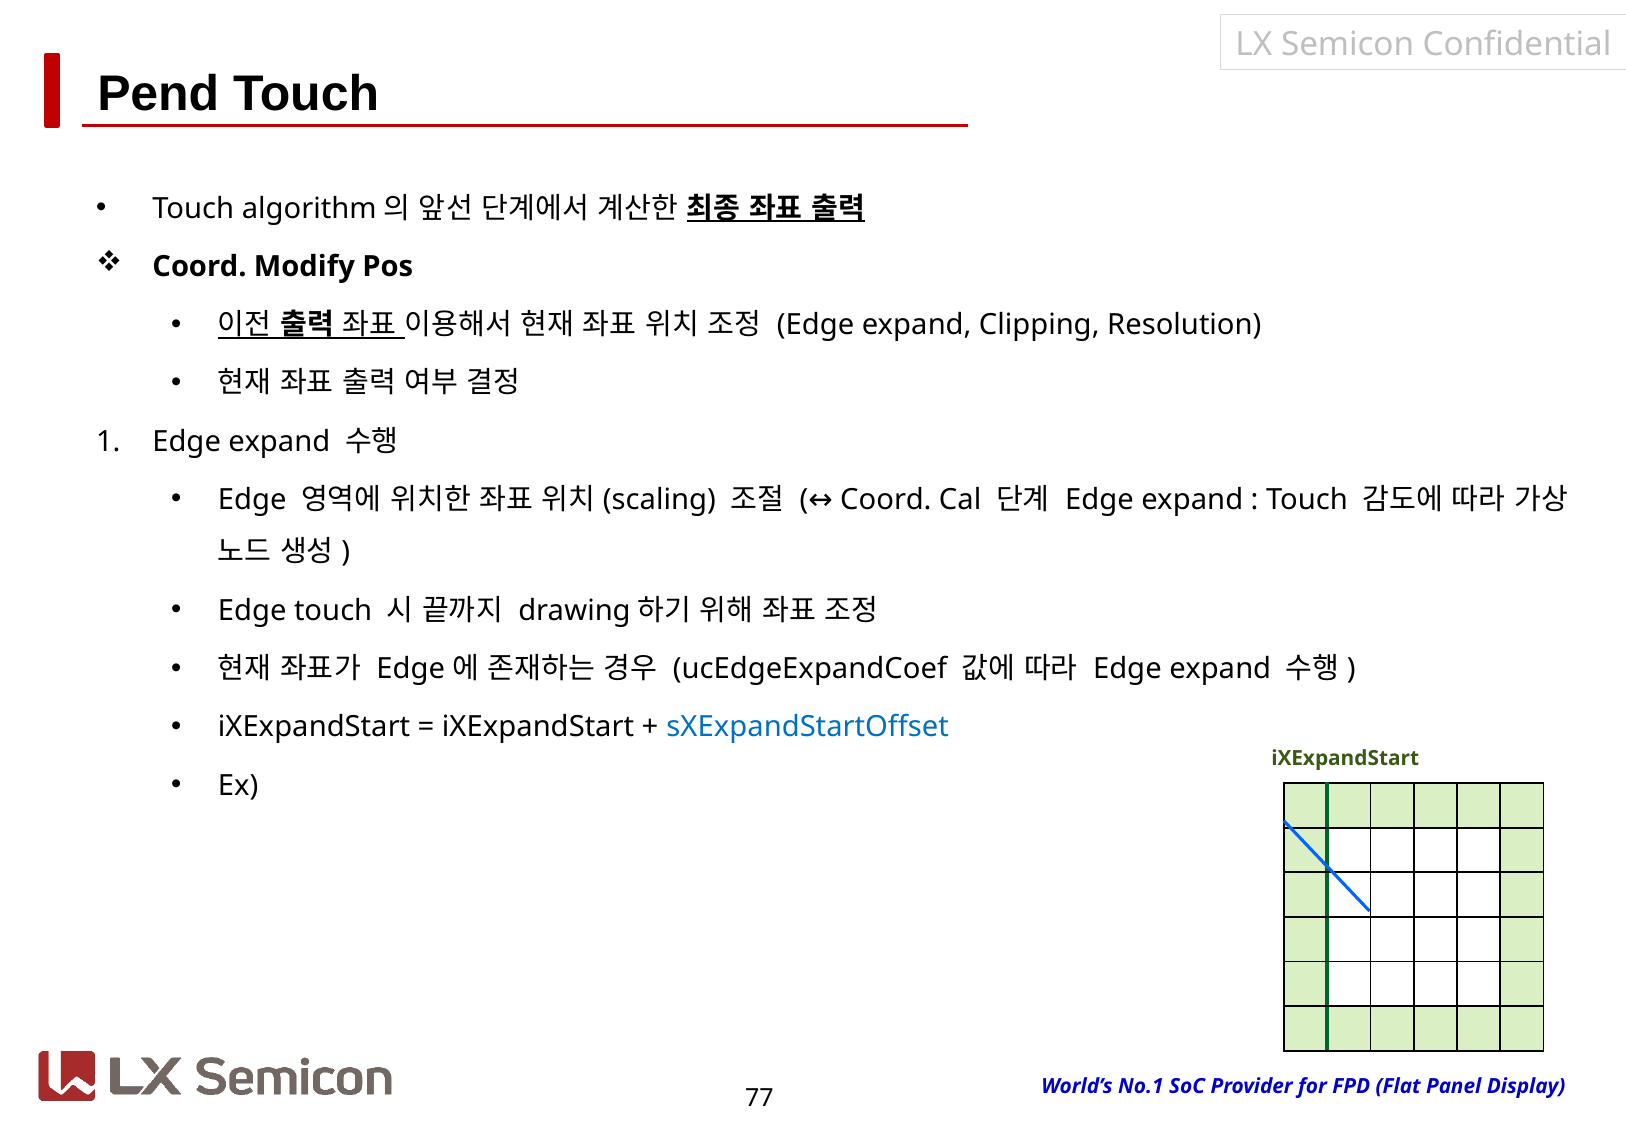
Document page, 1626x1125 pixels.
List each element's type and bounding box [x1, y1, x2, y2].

table_cell [1329, 912, 1370, 916]
title [82, 42, 1546, 139]
table_cell [1458, 873, 1499, 916]
table_cell [1371, 1007, 1413, 1050]
table_header [1329, 784, 1370, 820]
table_cell [1458, 829, 1499, 871]
text_box [1283, 820, 1370, 912]
table_cell [1285, 918, 1325, 961]
table_cell [1285, 1007, 1325, 1050]
table_cell [1415, 829, 1456, 871]
table_header [1415, 784, 1456, 827]
text_box [1256, 737, 1434, 777]
table_cell [1415, 962, 1456, 1005]
table_header [1285, 784, 1325, 820]
table_cell [1458, 918, 1499, 961]
table_cell [1371, 873, 1413, 916]
table_header [1501, 784, 1543, 827]
table_cell [1415, 918, 1456, 961]
table_cell [1285, 912, 1325, 916]
table_cell [1371, 829, 1413, 871]
table_cell [1458, 962, 1499, 1005]
table_header [1458, 784, 1499, 827]
table_cell [1371, 962, 1413, 1005]
table_cell [1415, 873, 1456, 916]
table_cell [1285, 962, 1325, 1005]
table_cell [1501, 918, 1543, 961]
picture [32, 1046, 398, 1106]
table_cell [1501, 1007, 1543, 1050]
table_header [1371, 784, 1413, 827]
table_cell [1415, 1007, 1456, 1050]
table_cell [1329, 1007, 1370, 1050]
table_cell [1458, 1007, 1499, 1050]
table_cell [1371, 918, 1413, 961]
table_cell [1501, 962, 1543, 1005]
table_cell [1501, 873, 1543, 916]
table_cell [1501, 829, 1543, 871]
table_cell [1329, 918, 1370, 961]
table_cell [1329, 962, 1370, 1005]
